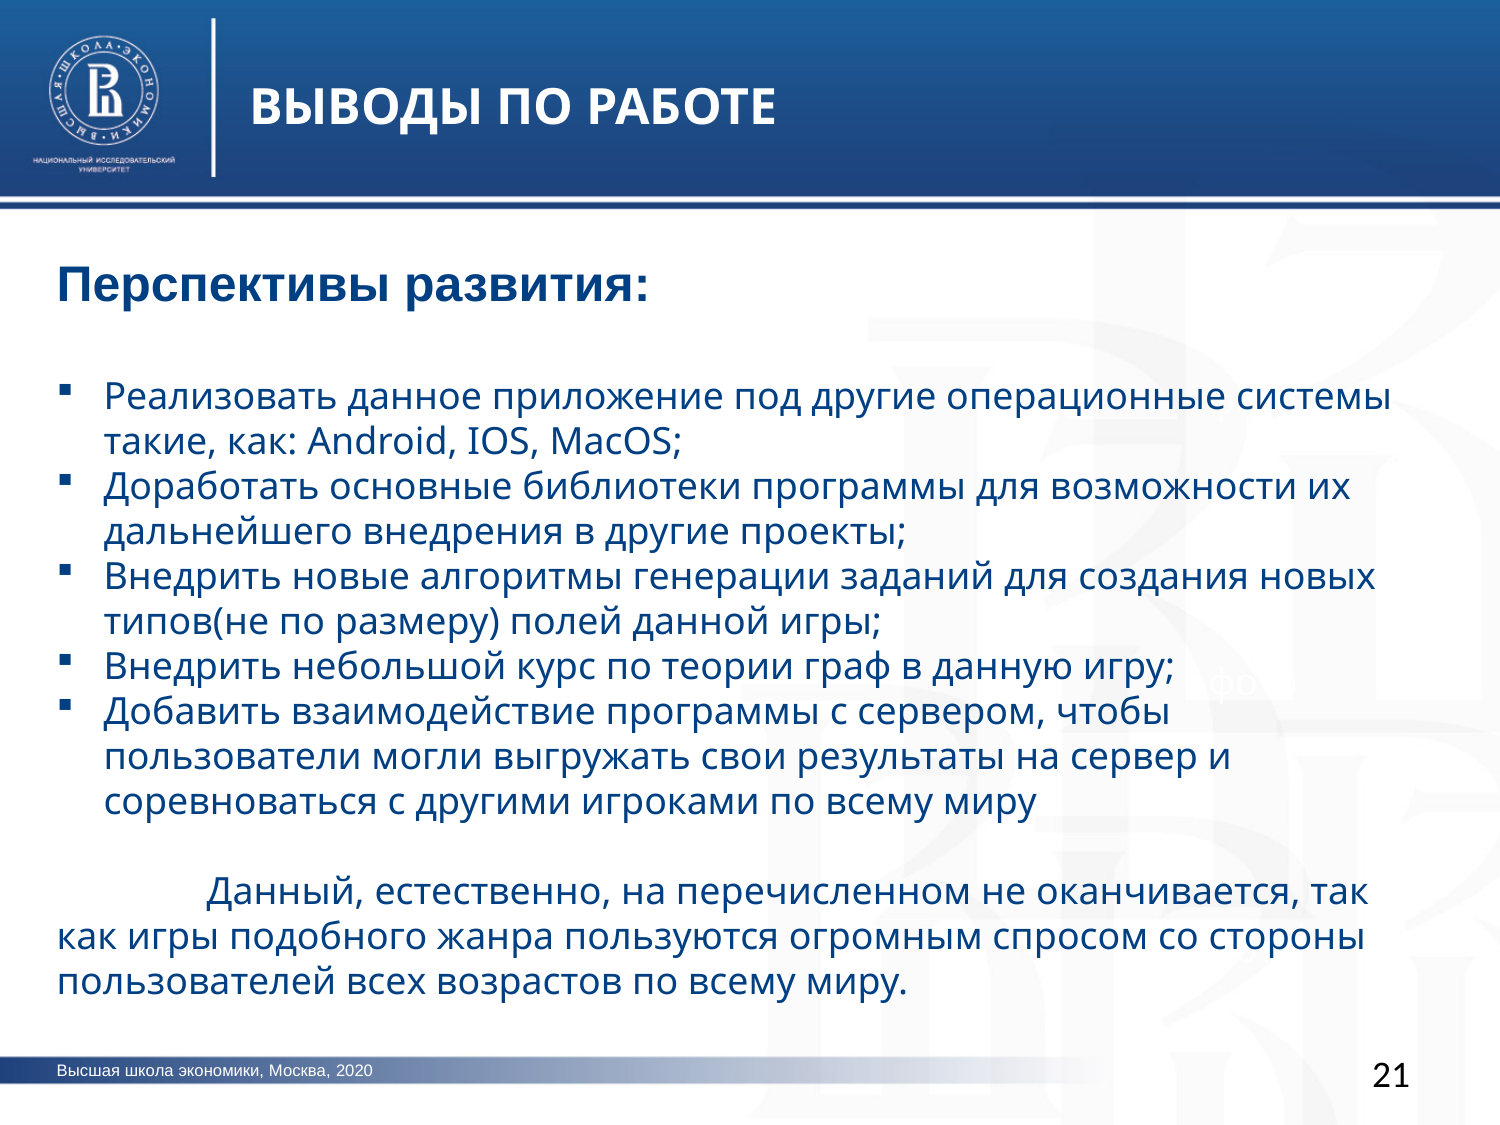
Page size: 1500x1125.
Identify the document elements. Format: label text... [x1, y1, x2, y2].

picture [0, 0, 1500, 1125]
text_box ВЫВОДЫ ПО РАБОТЕ [234, 70, 1454, 139]
slide_number 21 [1074, 1042, 1425, 1103]
text_box Высшая школа экономики, Москва, 2020 [41, 1052, 722, 1093]
text_box Перспективы развития: Реализовать данное приложение под другие операционные системы такие, как: Android, IOS, MacOS; Доработать основные библиотеки программы для возможности их дальнейшего внедрения в другие проекты; Внедрить новые алгоритмы генерации заданий для создания новых типов(не по размеру) полей данной игры; Внедрить небольшой курс по теории граф в данную игру; Добавить взаимодействие программы с сервером, чтобы пользователи могли выгружать свои результаты на сервер и соревноваться с другими игроками по всему миру Данный, естественно, на перечисленном не оканчивается, так как игры подобного жанра пользуются огромным спросом со стороны пользователей всех возрастов по всему миру. [41, 244, 1425, 1010]
